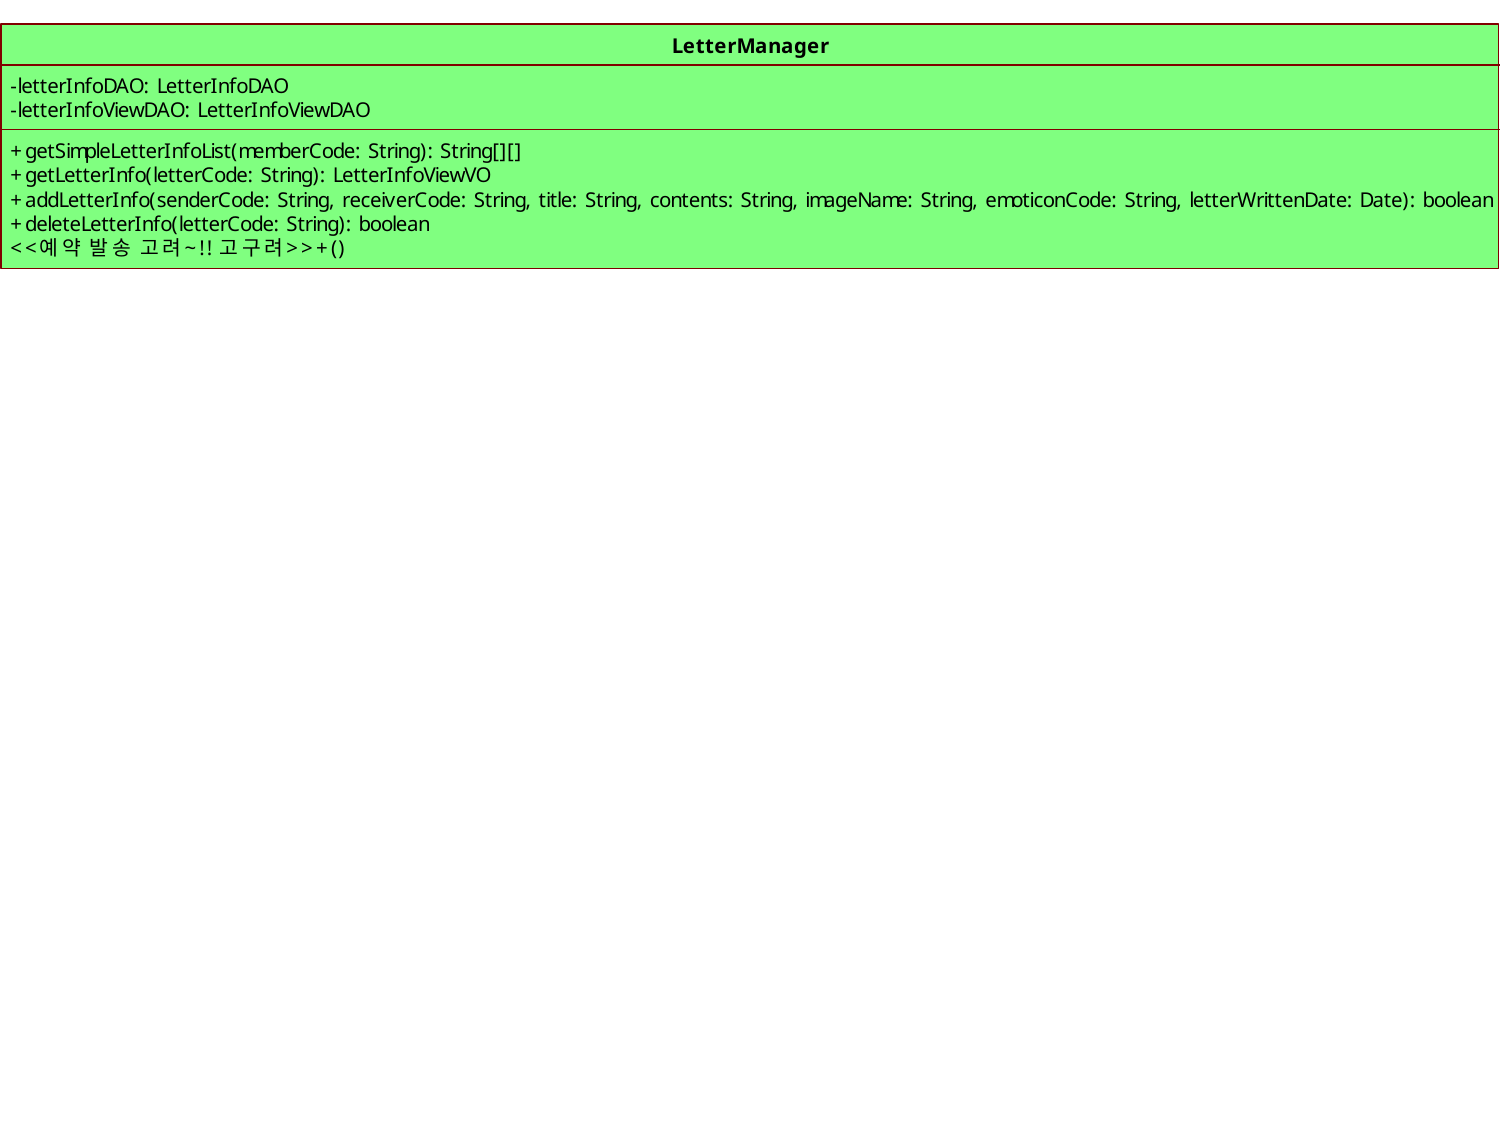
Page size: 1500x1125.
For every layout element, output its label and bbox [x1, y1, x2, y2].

picture [0, 0, 1500, 308]
